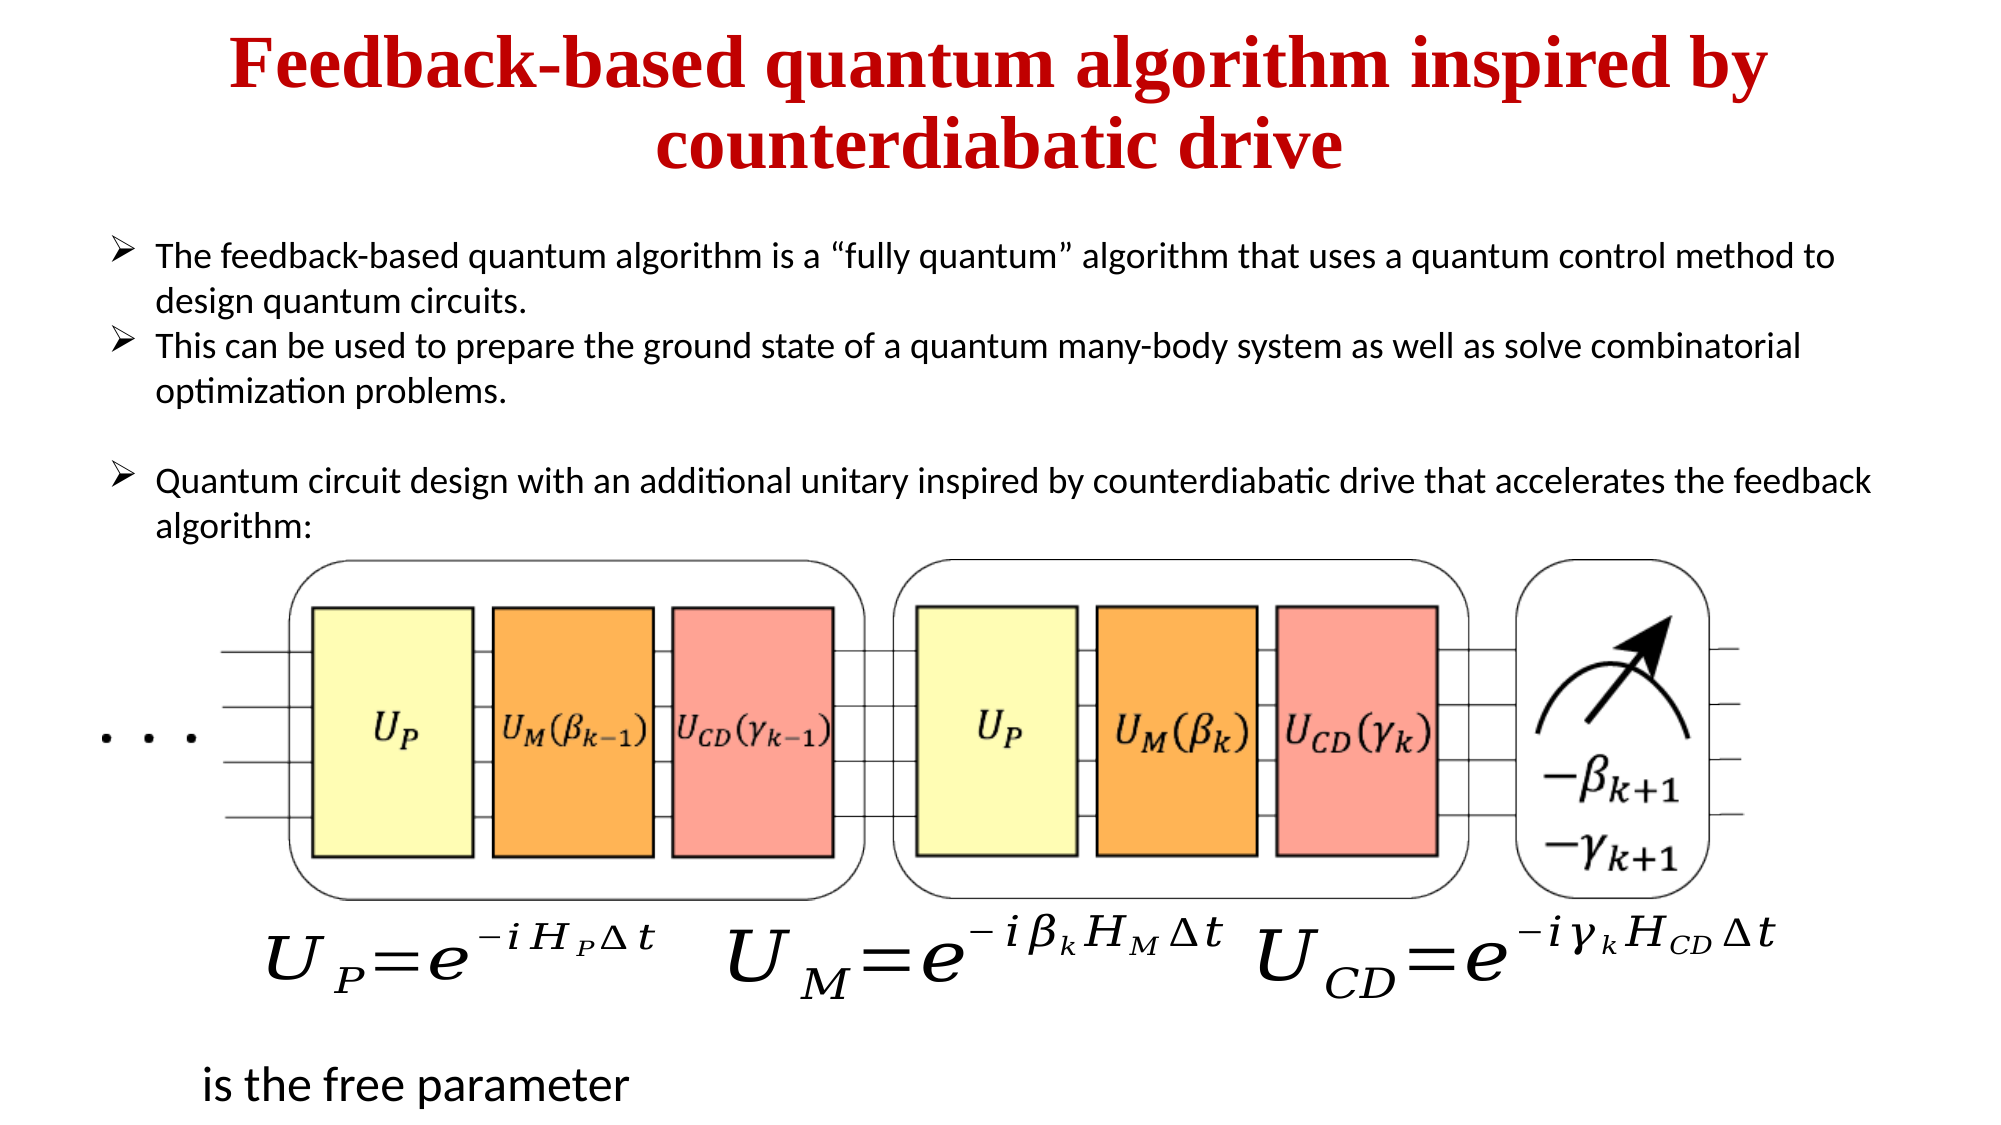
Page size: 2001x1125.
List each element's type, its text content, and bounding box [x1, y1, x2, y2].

text_box The feedback-based quantum algorithm is a “fully quantum” algorithm that uses a quantum control method to design quantum circuits. This can be used to prepare the ground state of a quantum many-body system as well as solve combinatorial optimization problems. Quantum circuit design with an additional unitary inspired by counterdiabatic drive that accelerates the feedback algorithm: [93, 223, 1907, 599]
picture [102, 559, 1745, 901]
text_box Feedback-based quantum algorithm inspired by counterdiabatic drive [93, 0, 1907, 192]
